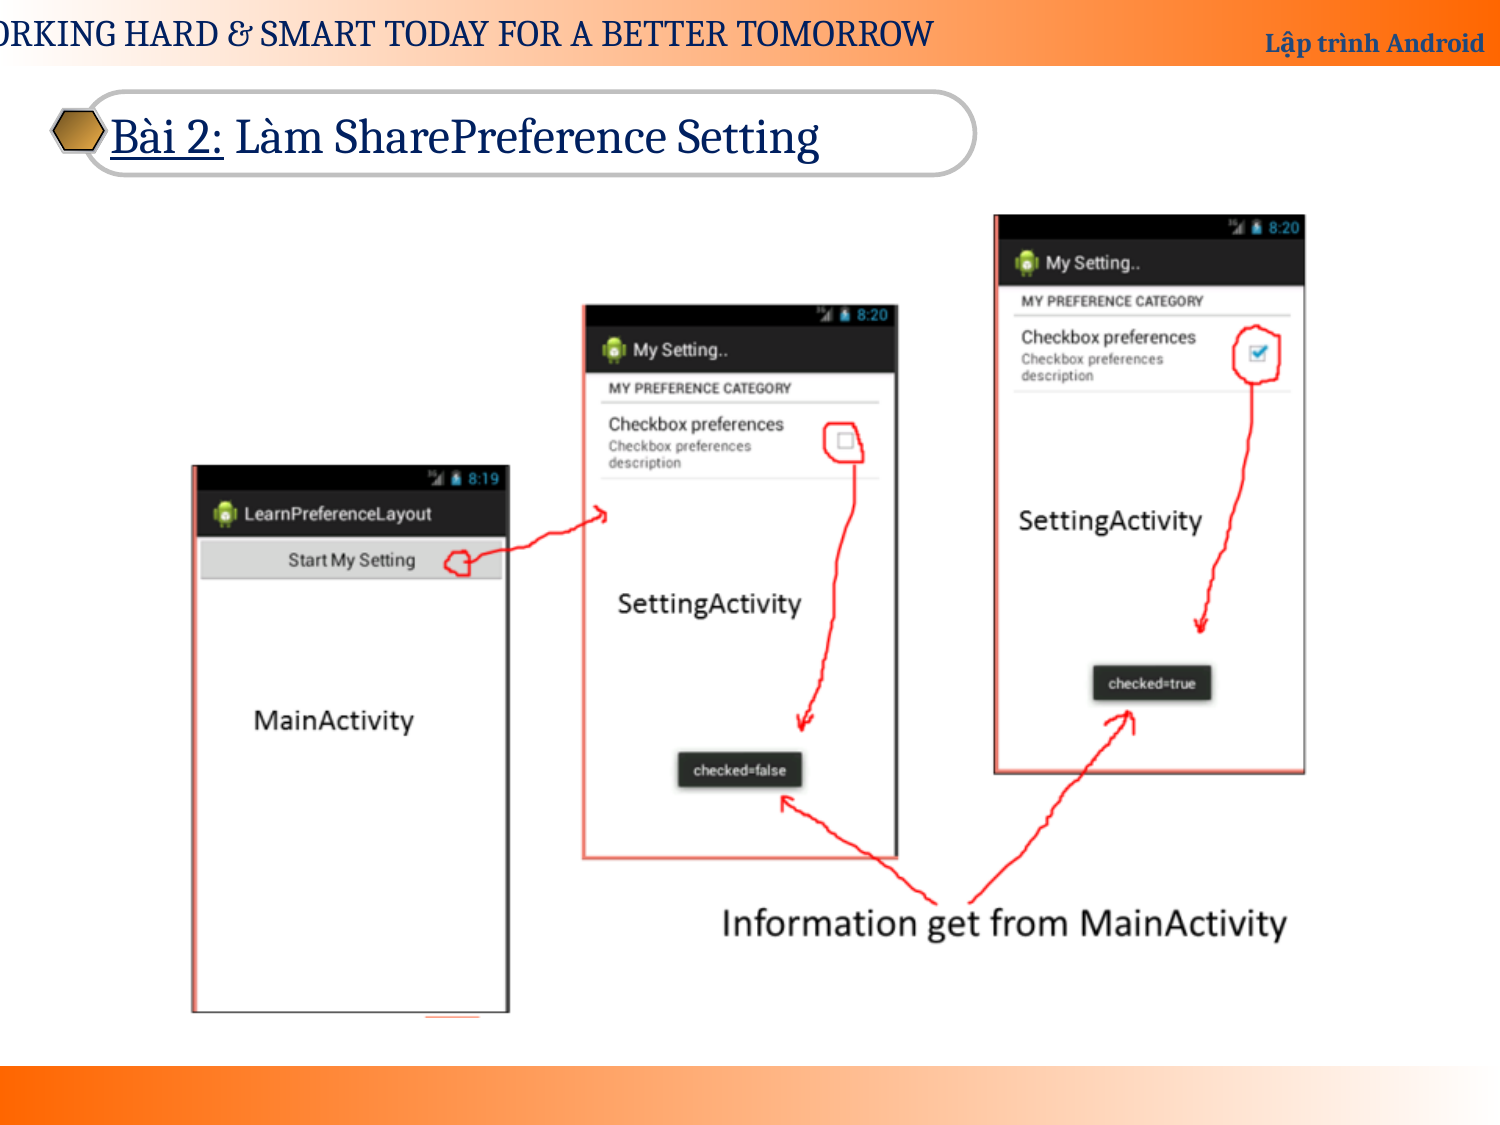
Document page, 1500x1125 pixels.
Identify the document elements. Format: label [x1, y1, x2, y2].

text_box [49, 91, 976, 176]
picture [174, 199, 1338, 1018]
